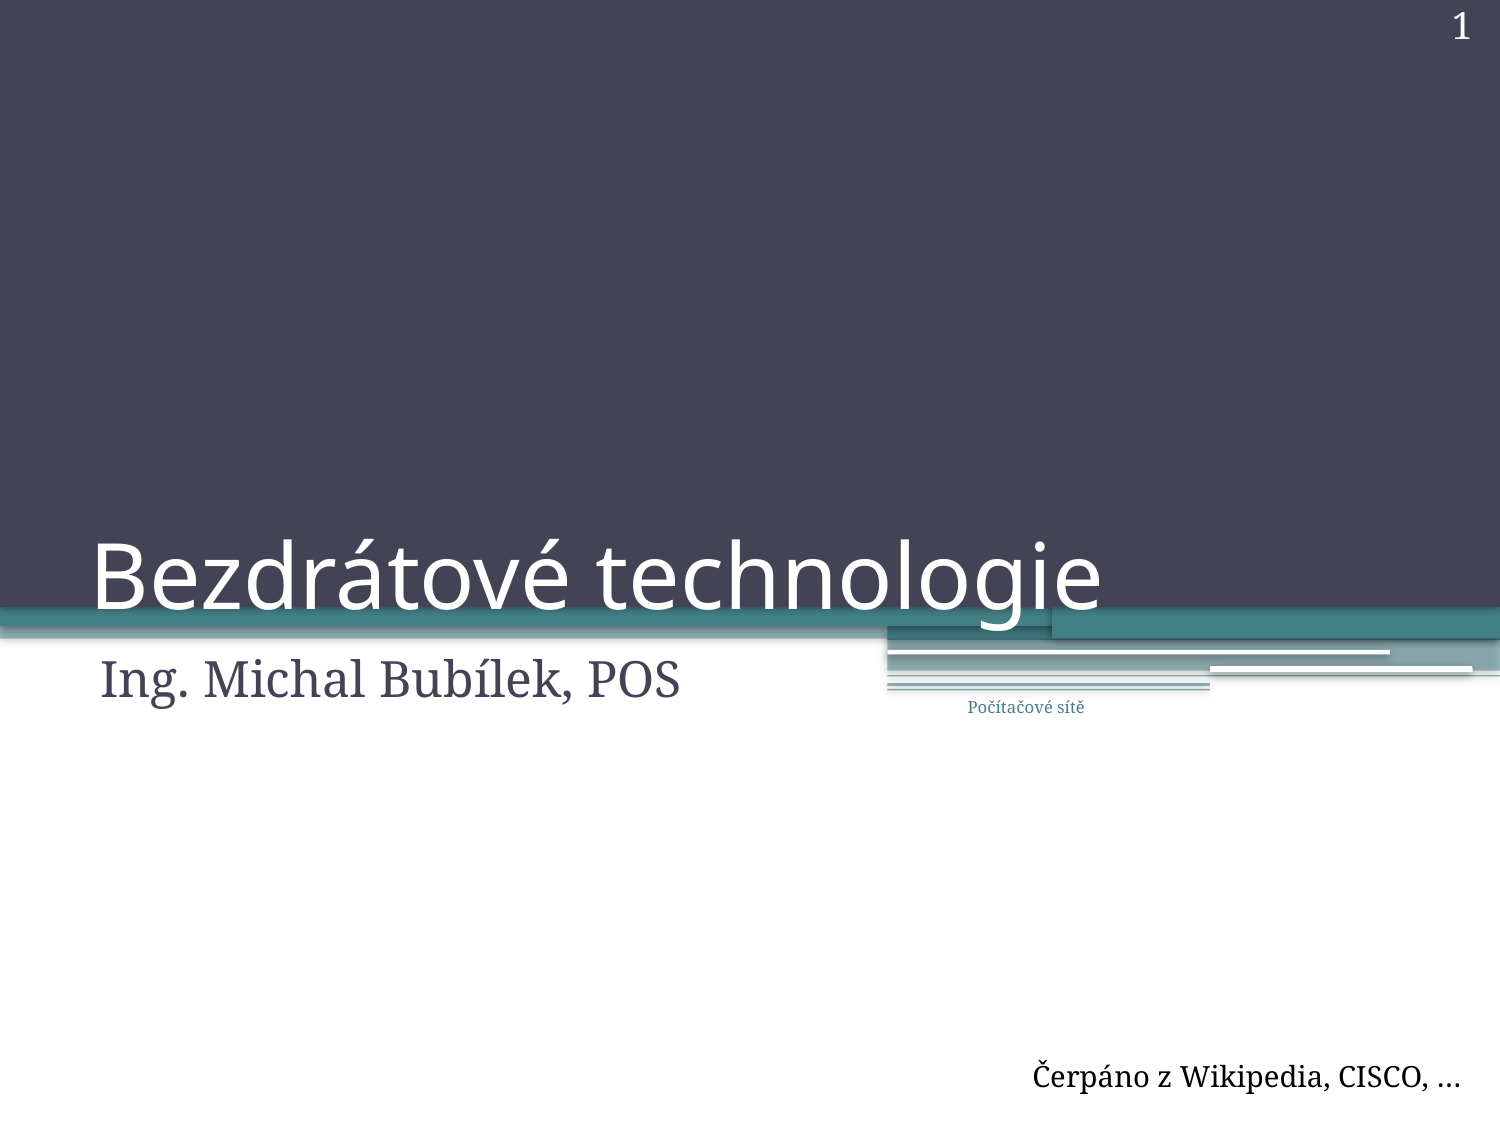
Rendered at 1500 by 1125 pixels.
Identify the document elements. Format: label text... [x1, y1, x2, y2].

footer Počítačové sítě [887, 689, 1100, 765]
slide_number 1 [1364, 0, 1488, 61]
text_box Čerpáno z Wikipedia, CISCO, … [972, 1051, 1477, 1101]
subtitle Ing. Michal Bubílek, POS [75, 639, 888, 928]
title Bezdrátové technologie [75, 394, 1463, 636]
